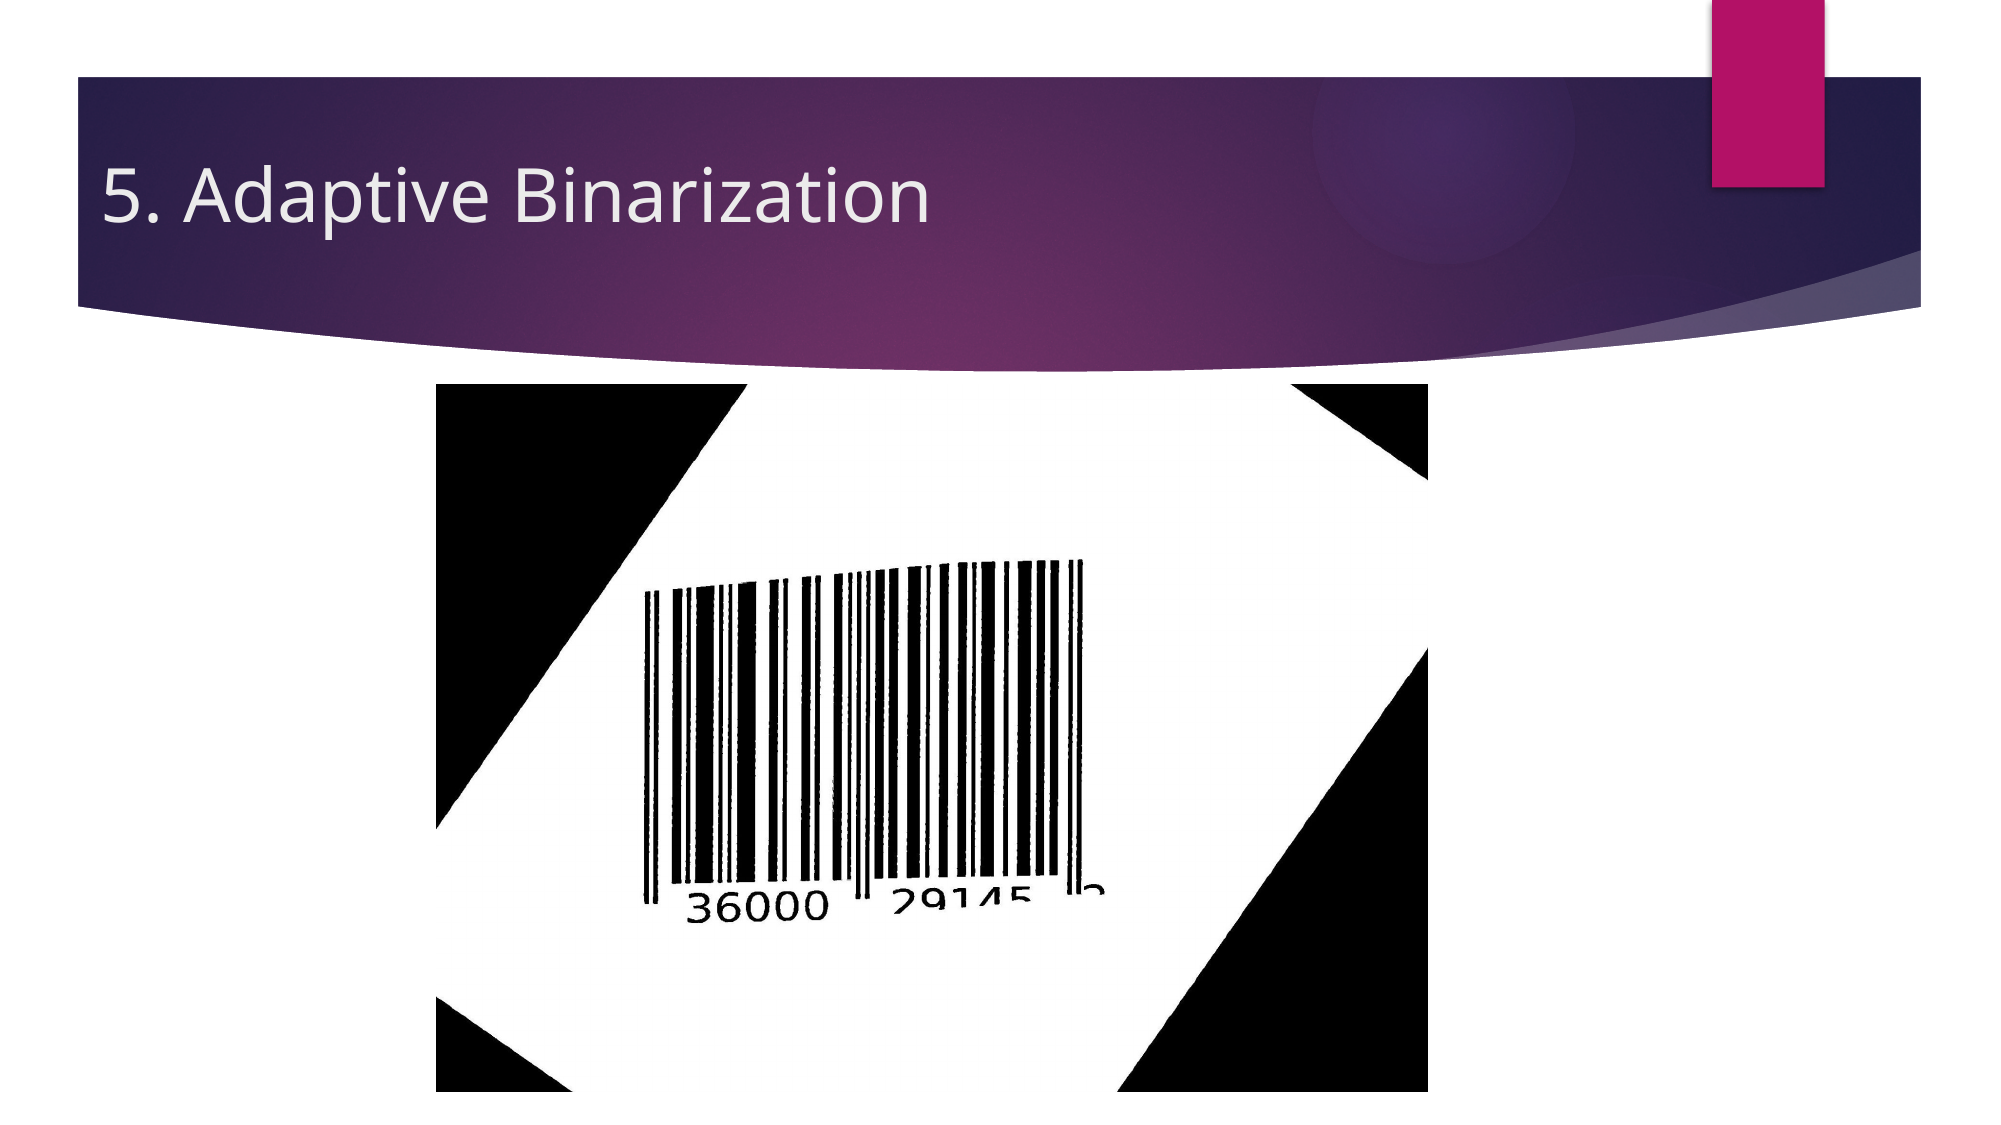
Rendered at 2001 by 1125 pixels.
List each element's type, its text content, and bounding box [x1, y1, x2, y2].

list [436, 383, 1428, 1092]
title 5. Adaptive Binarization [85, 85, 1499, 299]
